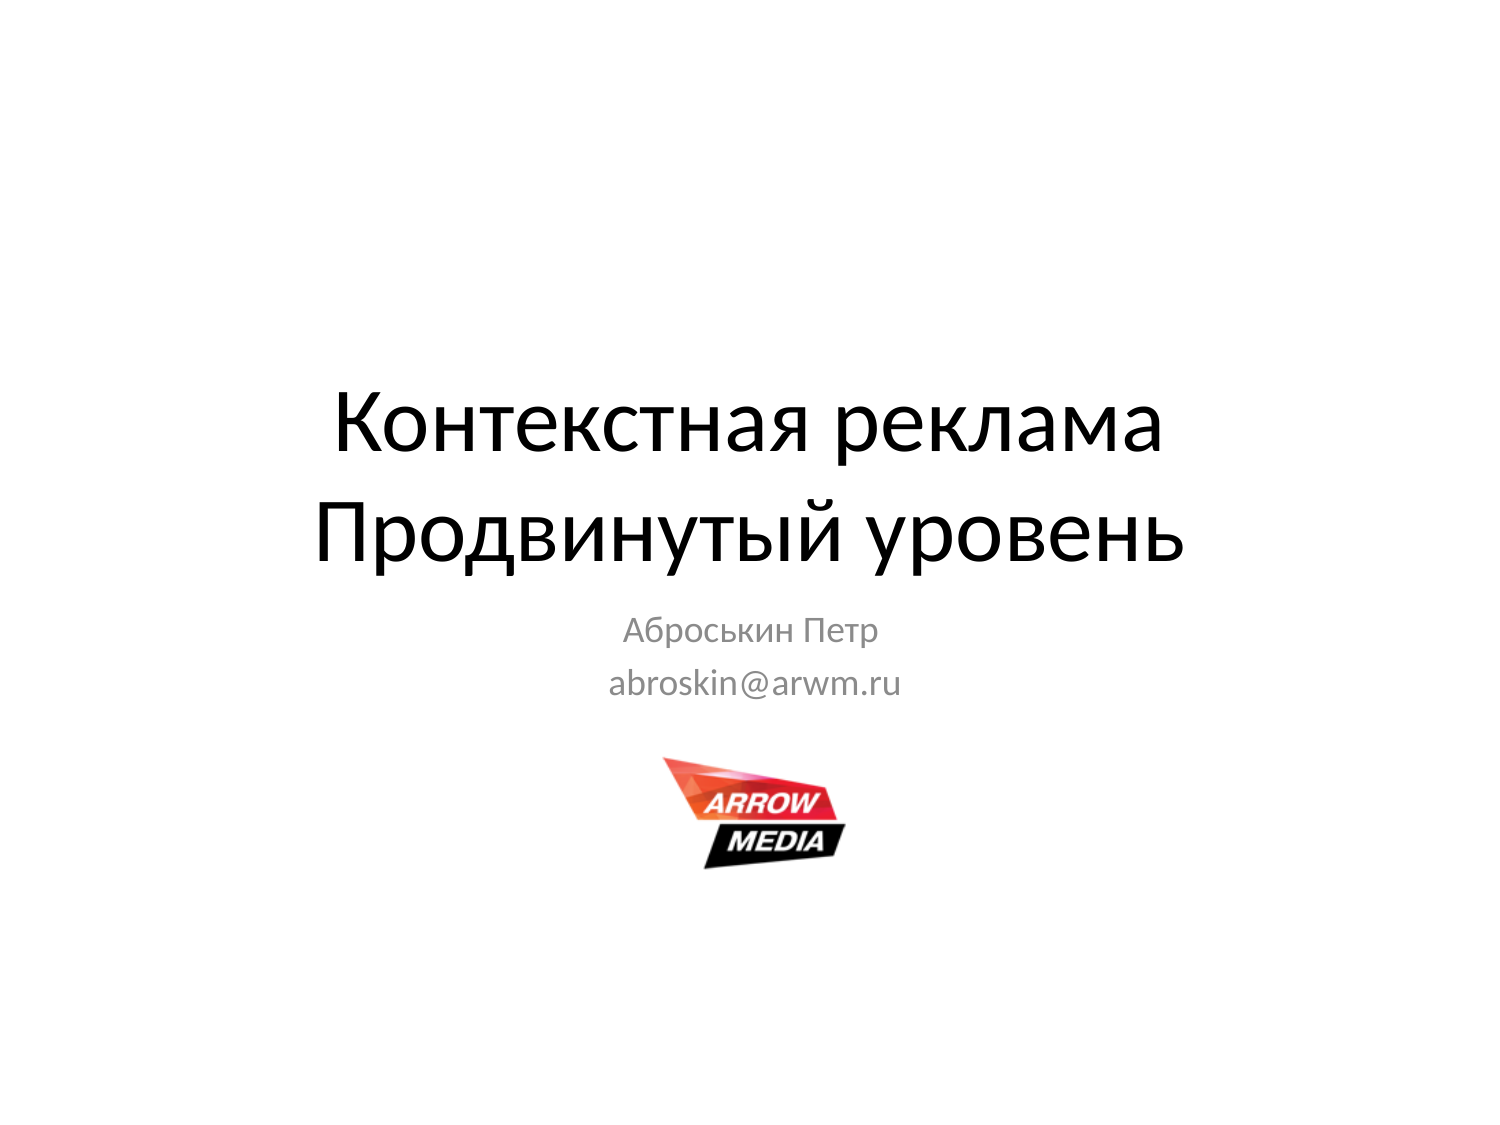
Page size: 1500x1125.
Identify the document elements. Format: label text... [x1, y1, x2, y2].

picture [631, 727, 892, 906]
subtitle Аброськин Петр abroskin@arwm.ru [230, 597, 1281, 886]
title Контекстная реклама Продвинутый уровень [112, 349, 1388, 591]
